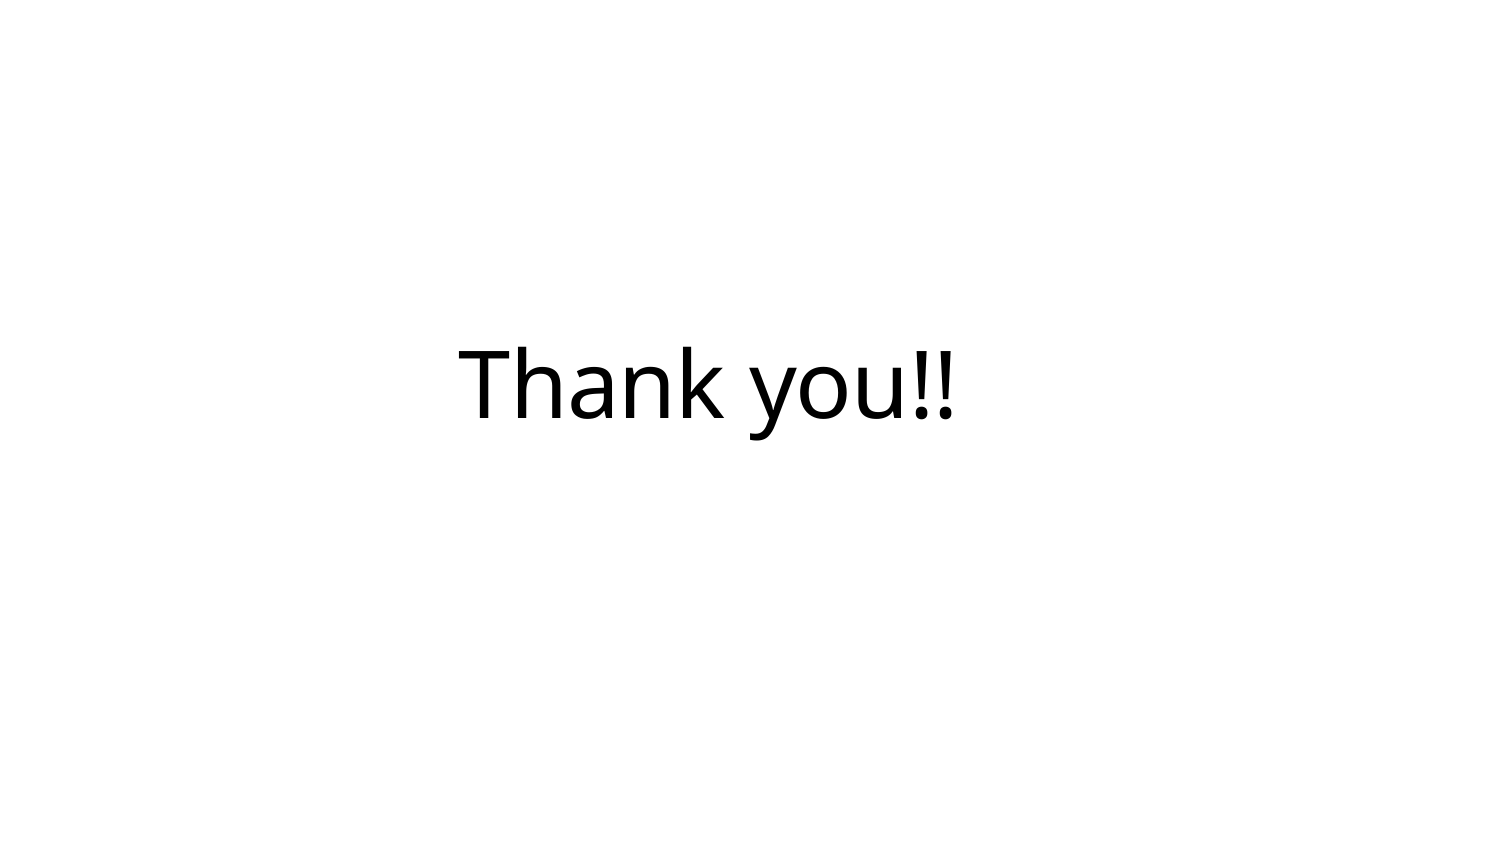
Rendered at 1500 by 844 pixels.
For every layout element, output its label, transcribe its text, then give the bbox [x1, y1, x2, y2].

title Thank you!! [412, 308, 1050, 452]
